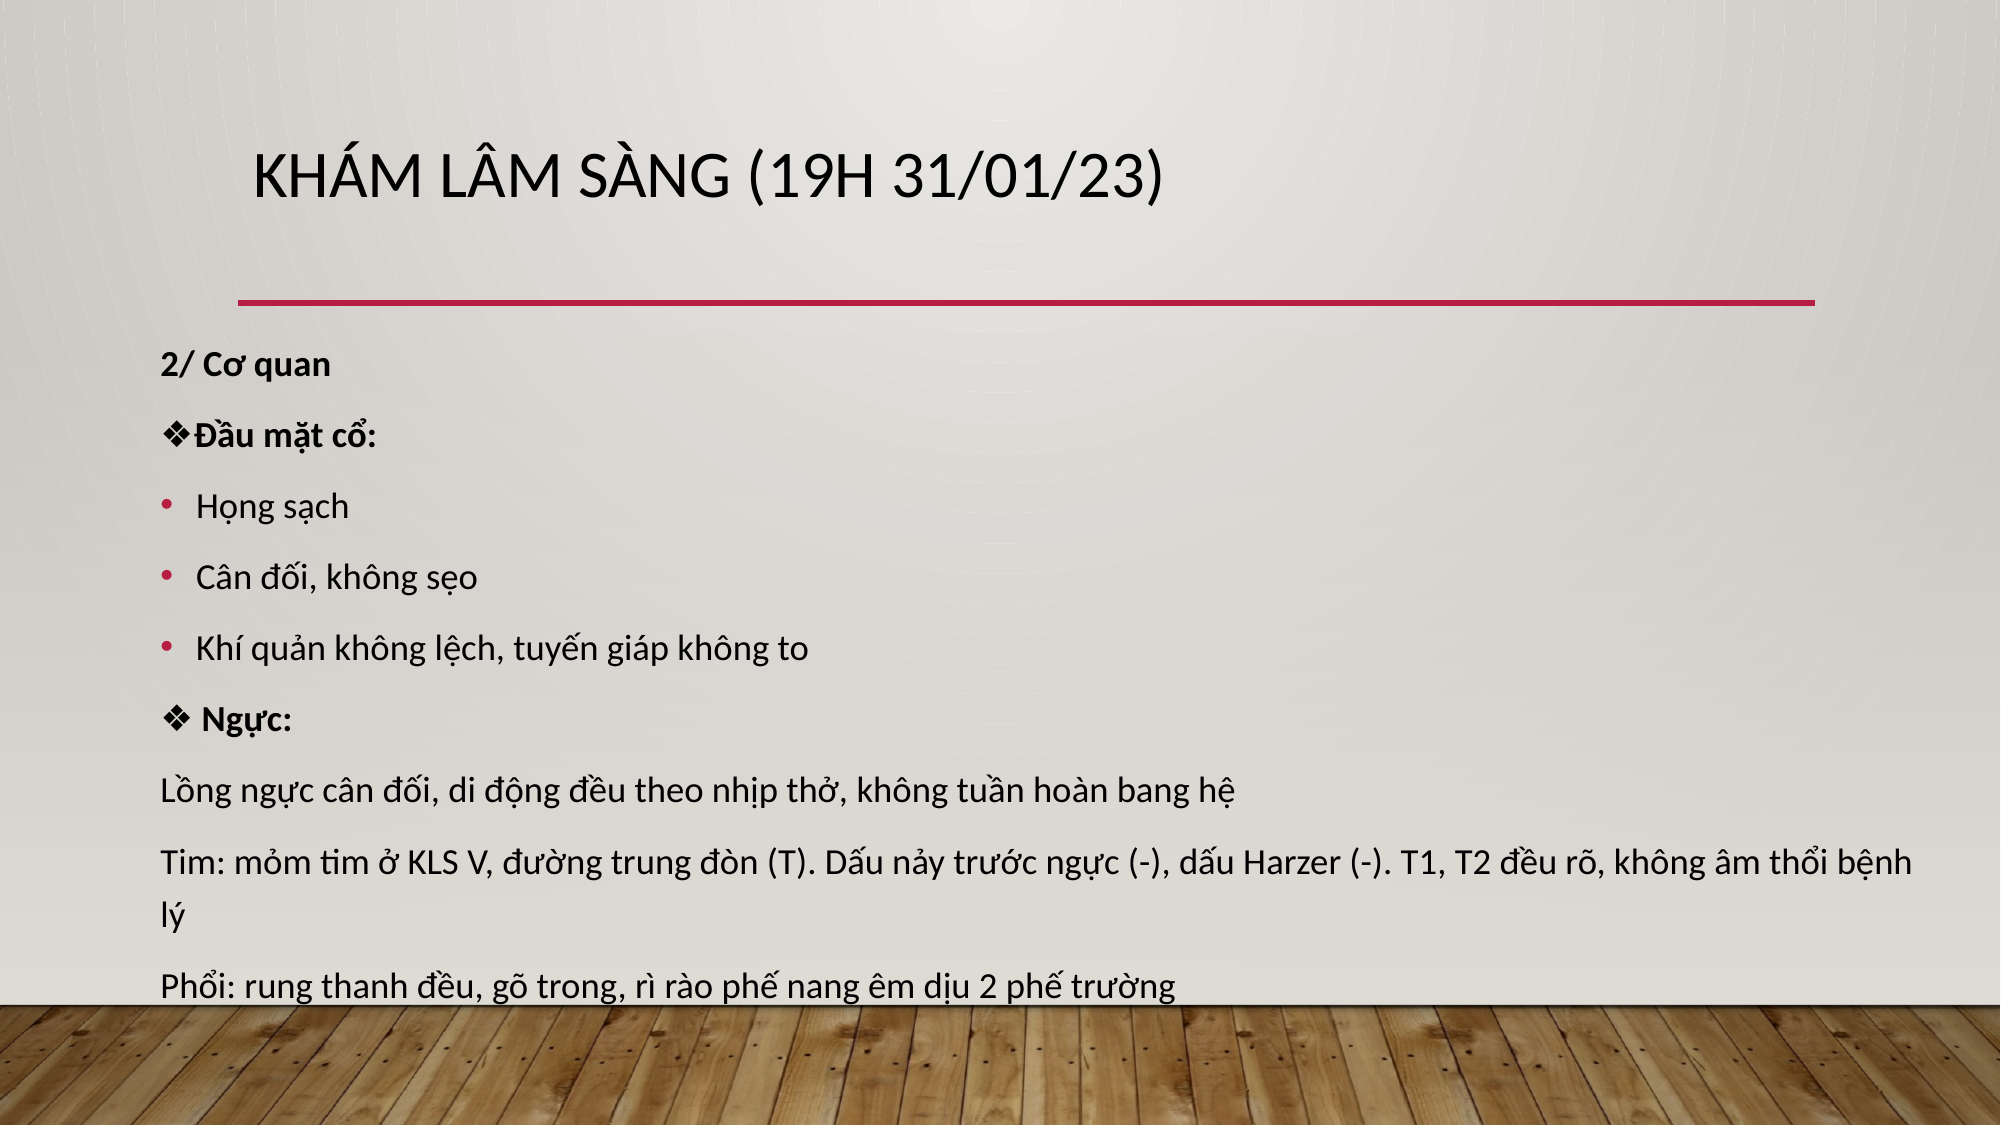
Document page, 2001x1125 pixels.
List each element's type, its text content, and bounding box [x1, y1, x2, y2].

title KHÁM LÂM SÀNG (19H 31/01/23) [238, 131, 1814, 305]
list 2/ Cơ quan ❖Đầu mặt cổ: Họng sạch Cân đối, không sẹo Khí quản không lệch, tuyến giáp không to ❖ Ngực: Lồng ngực cân đối, di động đều theo nhịp thở, không tuần hoàn bang hệ Tim: mỏm tim ở KLS V, đường trung đòn (T). Dấu nảy trước ngực (-), dấu Harzer (-). T1, T2 đều rõ, không âm thổi bệnh lý Phổi: rung thanh đều, gõ trong, rì rào phế nang êm dịu 2 phế trường [145, 322, 1946, 1020]
picture [0, 1005, 2000, 1125]
